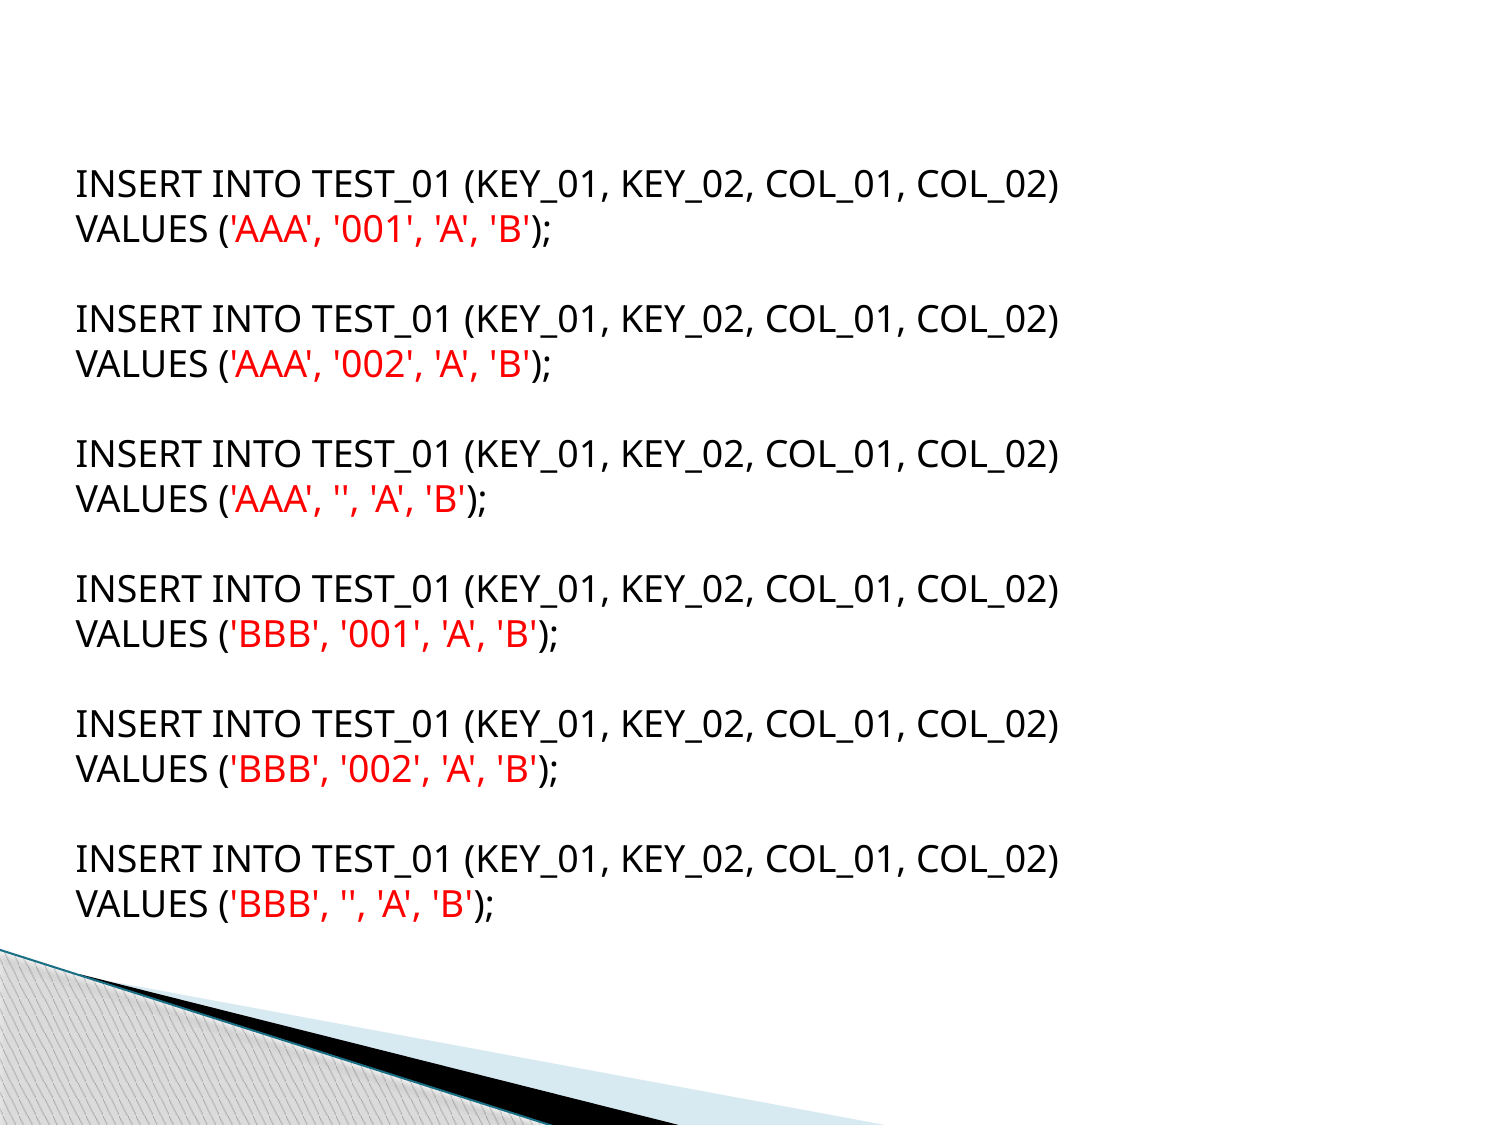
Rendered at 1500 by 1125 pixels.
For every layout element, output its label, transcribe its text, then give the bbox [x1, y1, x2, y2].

text_box INSERT INTO TEST_01 (KEY_01, KEY_02, COL_01, COL_02) VALUES ('AAA', '001', 'A', 'B'); INSERT INTO TEST_01 (KEY_01, KEY_02, COL_01, COL_02) VALUES ('AAA', '002', 'A', 'B'); INSERT INTO TEST_01 (KEY_01, KEY_02, COL_01, COL_02) VALUES ('AAA', '', 'A', 'B'); INSERT INTO TEST_01 (KEY_01, KEY_02, COL_01, COL_02) VALUES ('BBB', '001', 'A', 'B'); INSERT INTO TEST_01 (KEY_01, KEY_02, COL_01, COL_02) VALUES ('BBB', '002', 'A', 'B'); INSERT INTO TEST_01 (KEY_01, KEY_02, COL_01, COL_02) VALUES ('BBB', '', 'A', 'B'); [60, 62, 1439, 1063]
